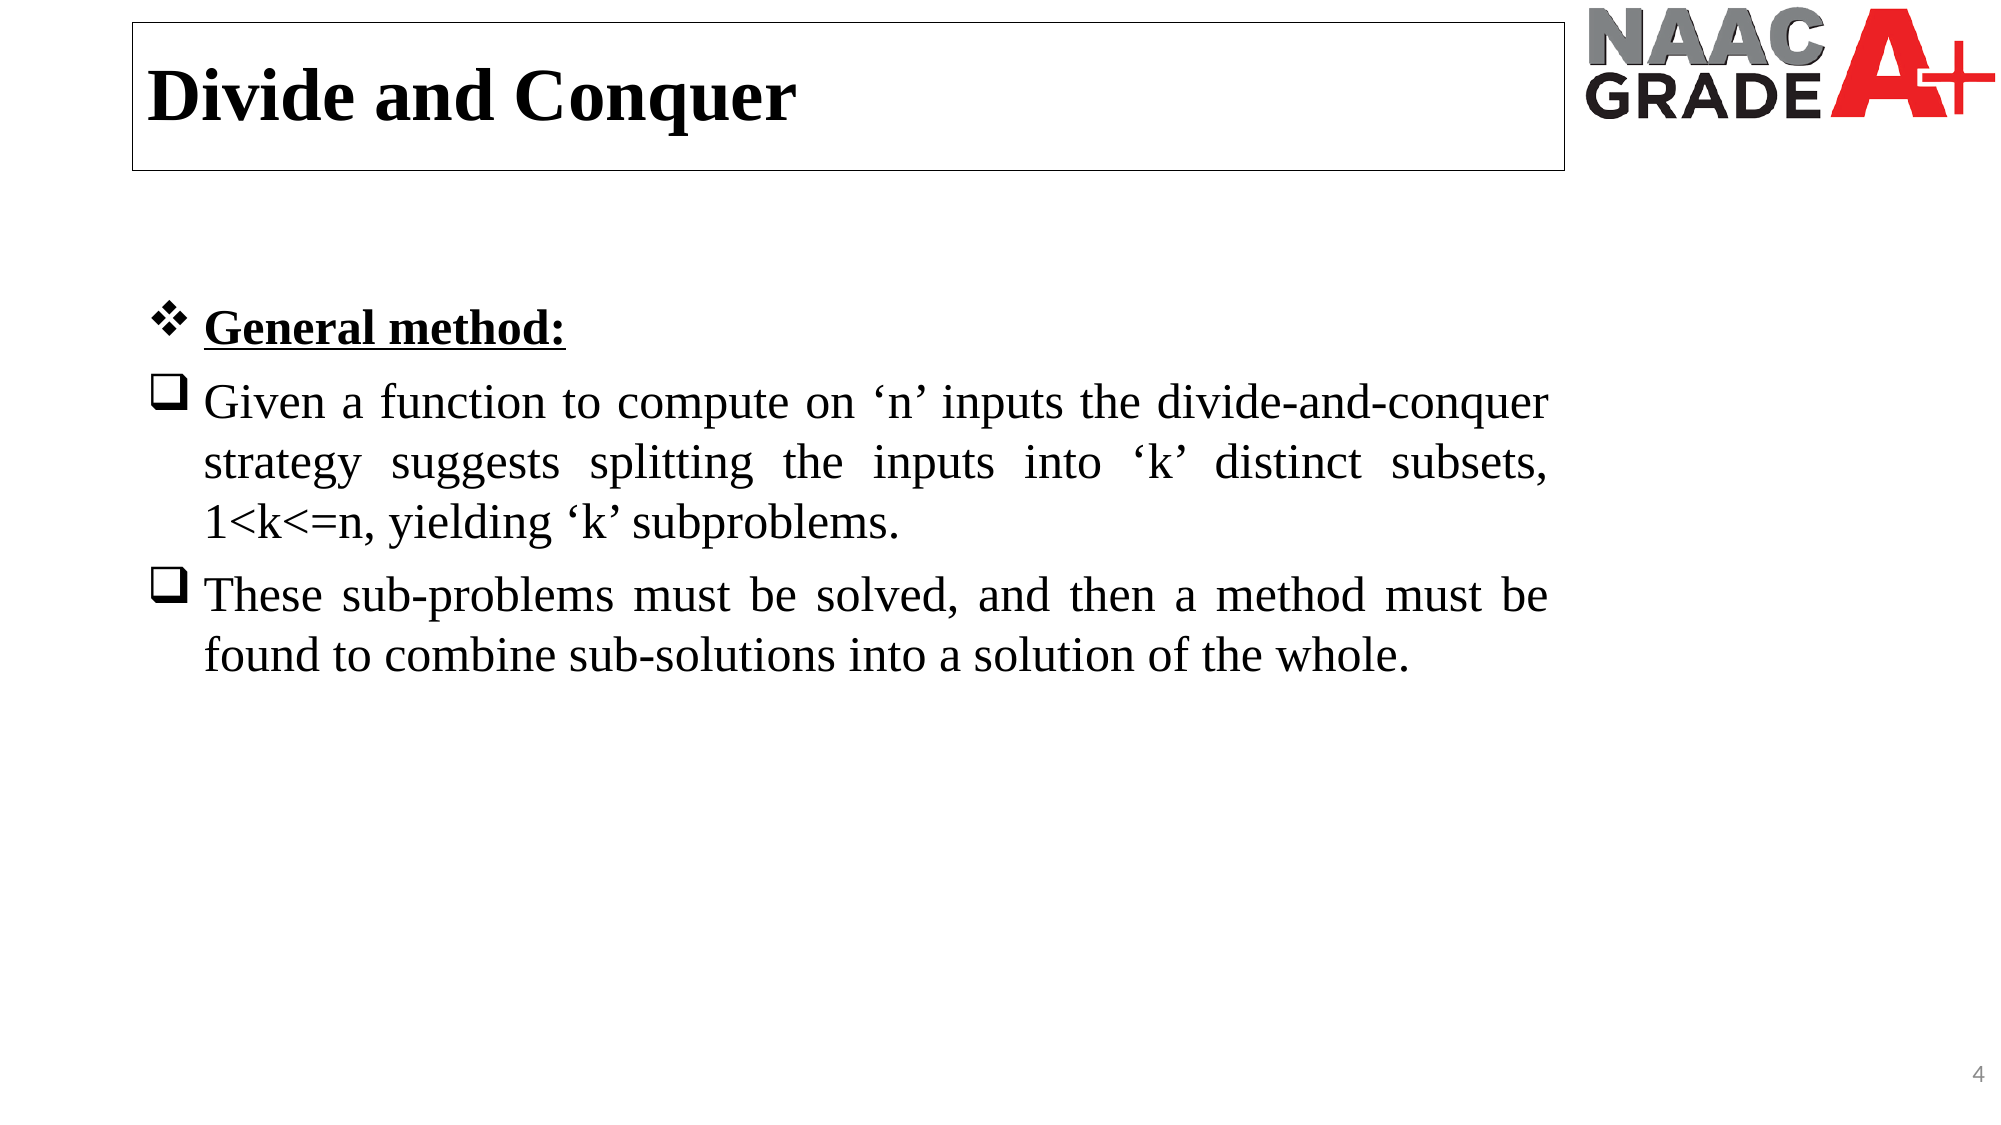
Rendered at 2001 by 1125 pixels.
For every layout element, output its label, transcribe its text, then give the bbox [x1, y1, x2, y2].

picture [1585, 6, 1998, 119]
slide_number 4 [1550, 1042, 2000, 1103]
title Divide and Conquer [132, 22, 1565, 171]
text_box General method: Given a function to compute on ‘n’ inputs the divide-and-conquer strategy suggests splitting the inputs into ‘k’ distinct subsets, 1<k<=n, yielding ‘k’ subproblems. These sub-problems must be solved, and then a method must be found to combine sub-solutions into a solution of the whole. [132, 287, 1565, 689]
